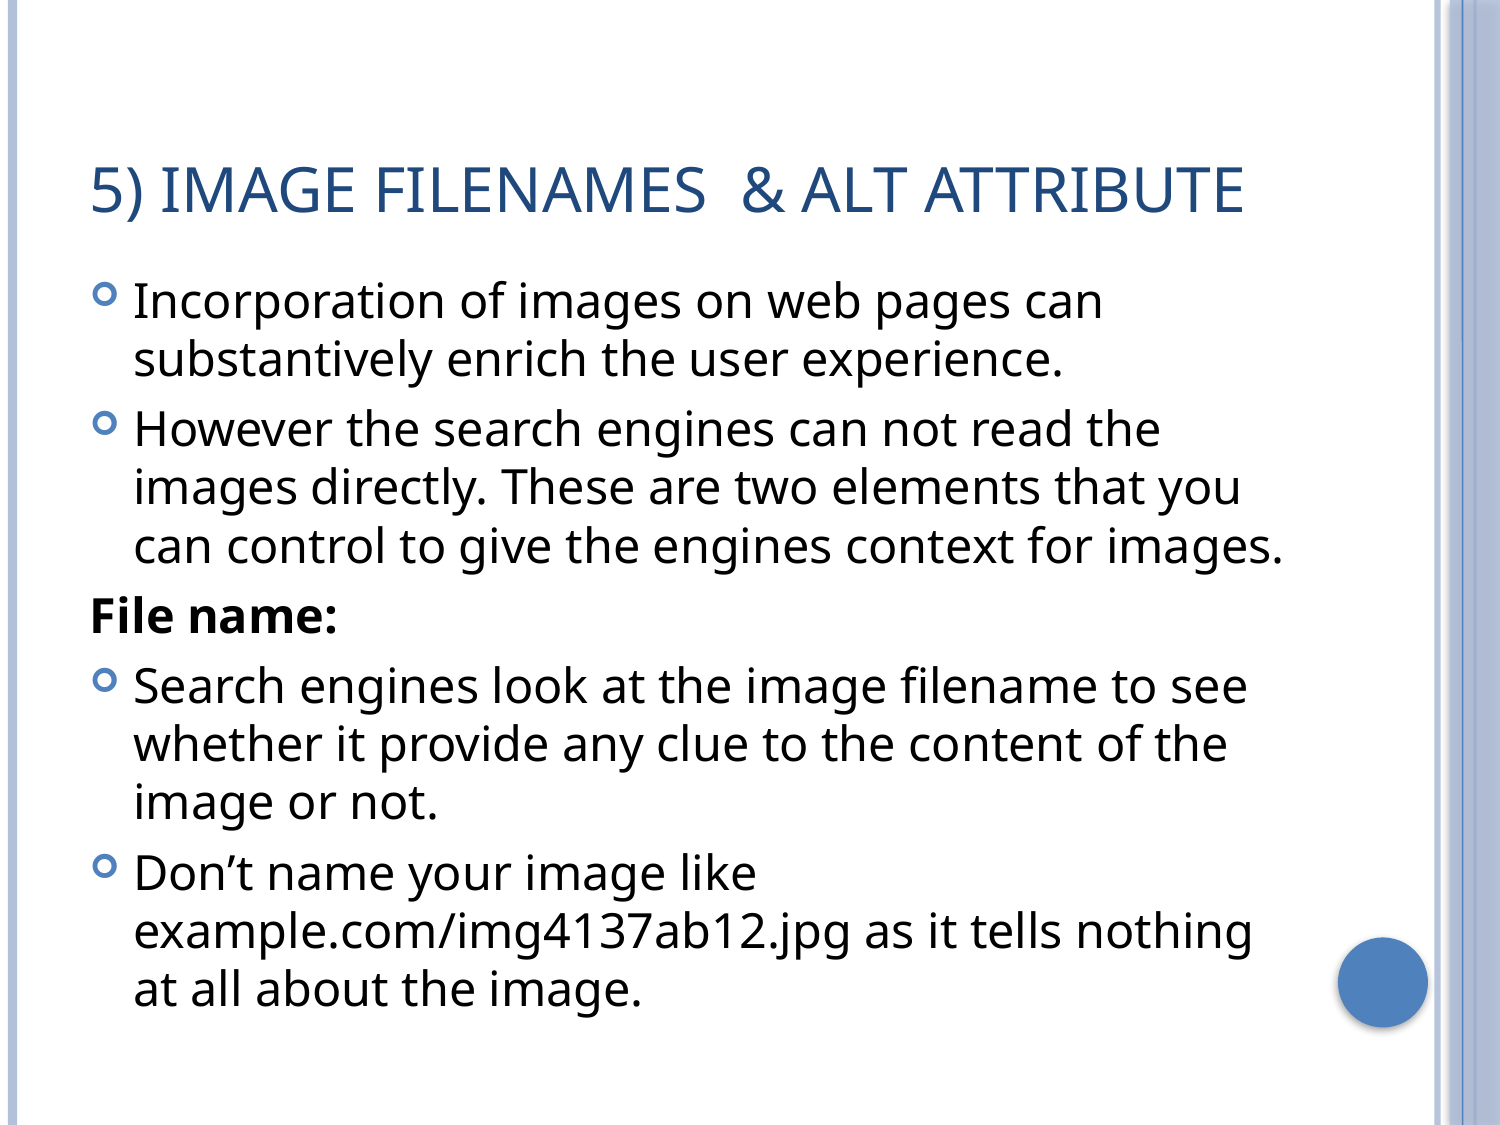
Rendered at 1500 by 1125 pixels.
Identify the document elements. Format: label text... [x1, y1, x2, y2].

title 5) Image filenames & Alt attribute [75, 45, 1300, 233]
list Incorporation of images on web pages can substantively enrich the user experience. However the search engines can not read the images directly. These are two elements that you can control to give the engines context for images. File name: Search engines look at the image filename to see whether it provide any clue to the content of the image or not. Don’t name your image like example.com/img4137ab12.jpg as it tells nothing at all about the image. [75, 262, 1300, 1062]
